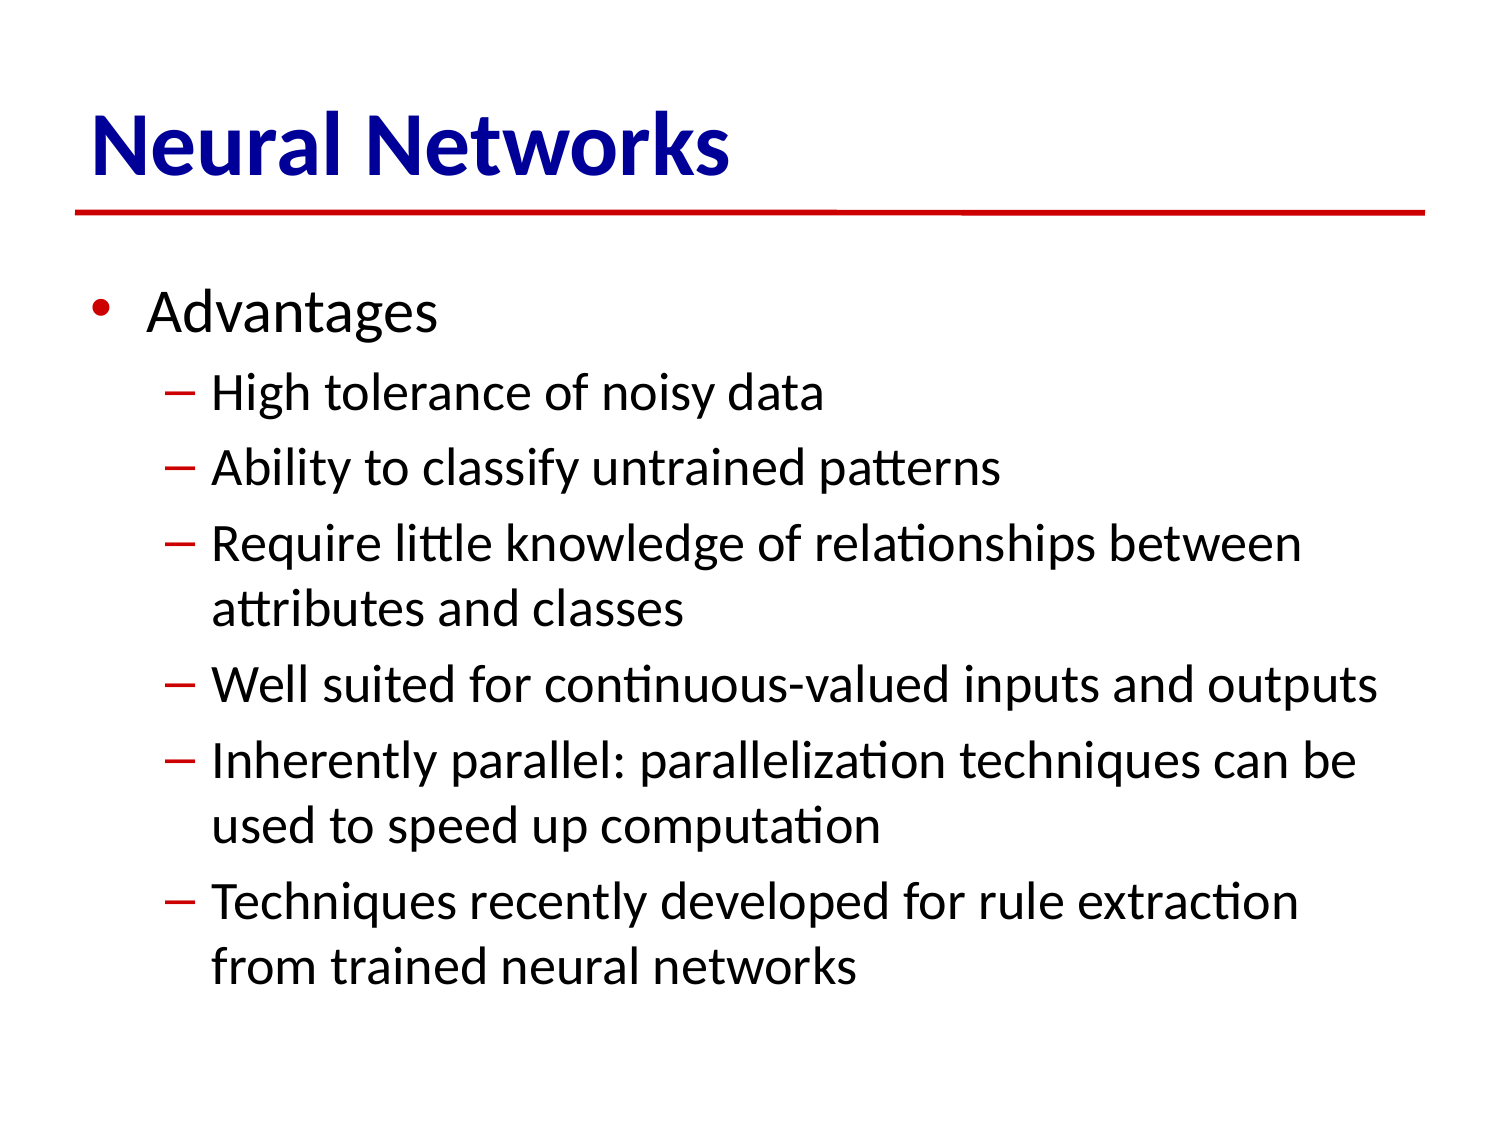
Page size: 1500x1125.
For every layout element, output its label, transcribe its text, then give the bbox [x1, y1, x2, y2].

list Advantages High tolerance of noisy data Ability to classify untrained patterns Require little knowledge of relationships between attributes and classes Well suited for continuous-valued inputs and outputs Inherently parallel: parallelization techniques can be used to speed up computation Techniques recently developed for rule extraction from trained neural networks [75, 262, 1425, 1075]
title Neural Networks [75, 45, 1425, 233]
